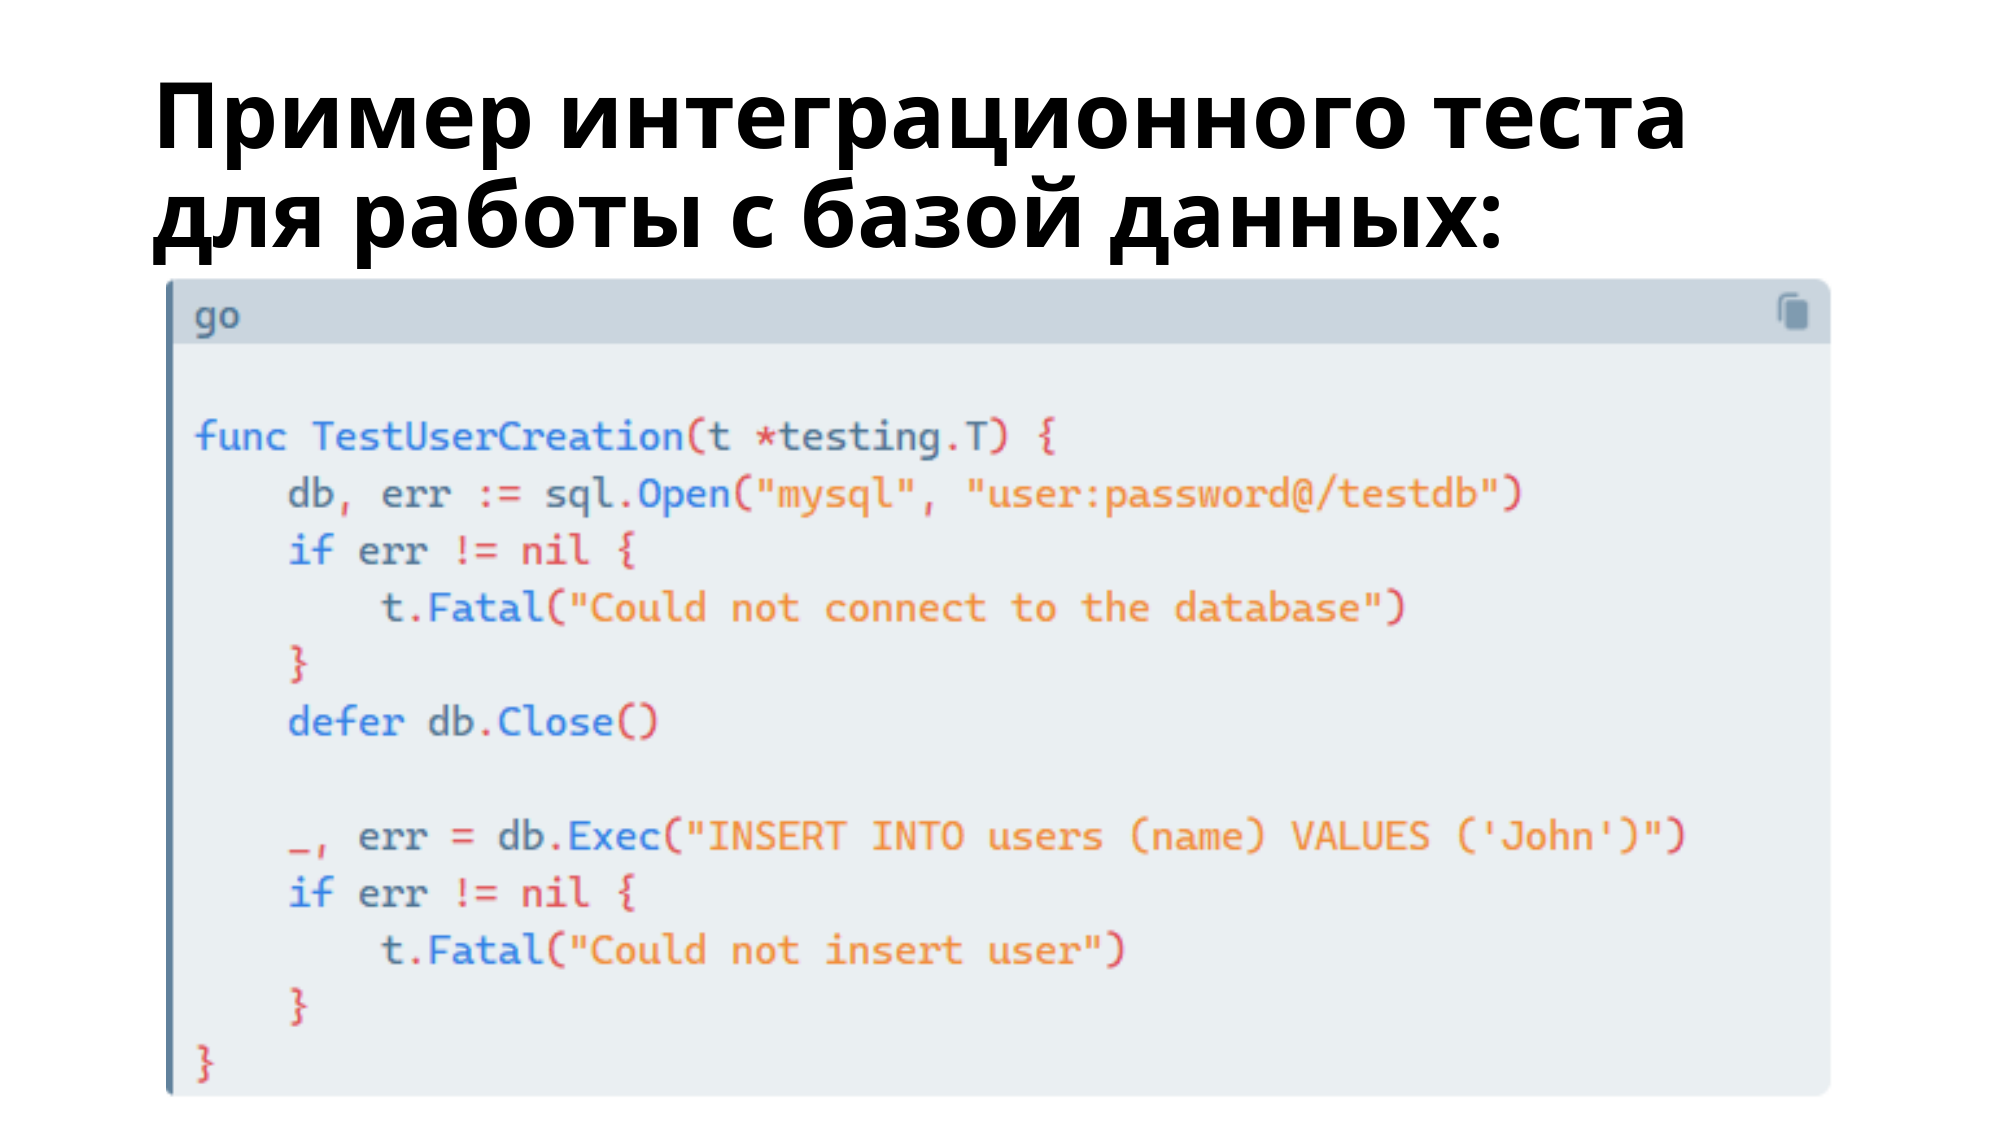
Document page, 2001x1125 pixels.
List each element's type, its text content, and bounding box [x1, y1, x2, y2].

title Пример интеграционного теста для работы с базой данных: [137, 59, 1863, 278]
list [166, 277, 1834, 1110]
